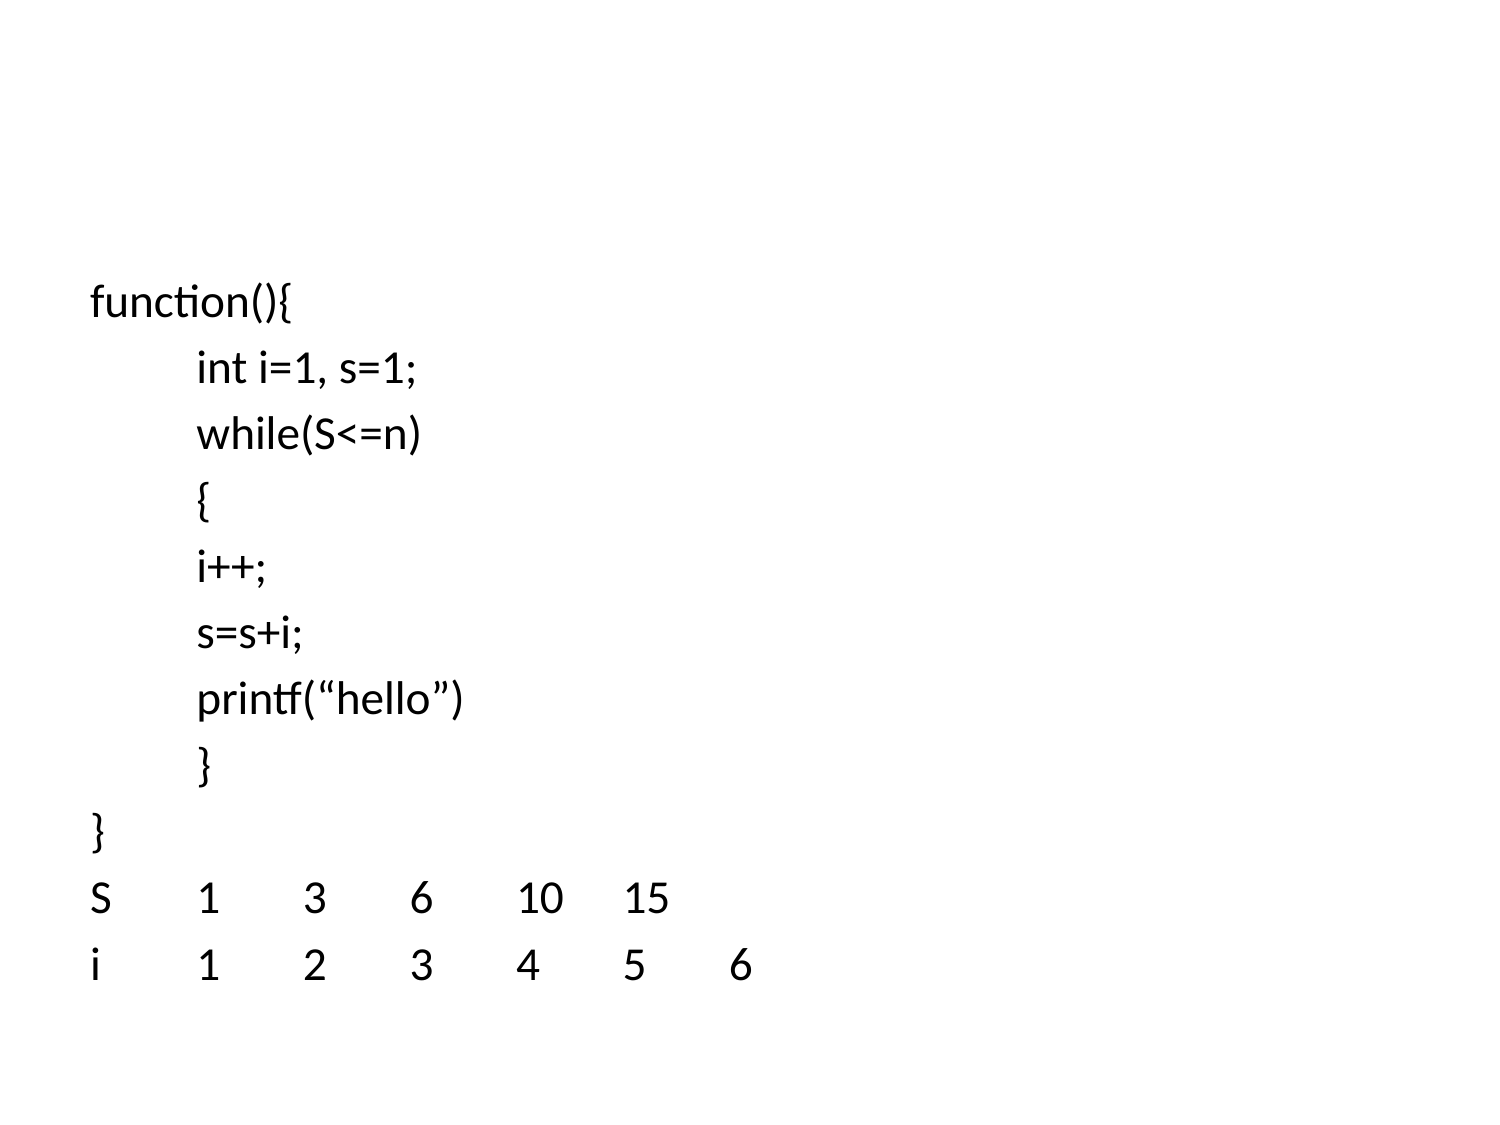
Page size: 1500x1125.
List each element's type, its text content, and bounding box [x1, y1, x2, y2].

list function(){ int i=1, s=1; while(S<=n) { i++; s=s+i; printf(“hello”) } } S 1 3 6 10 15 i 1 2 3 4 5 6 [75, 262, 1425, 1005]
